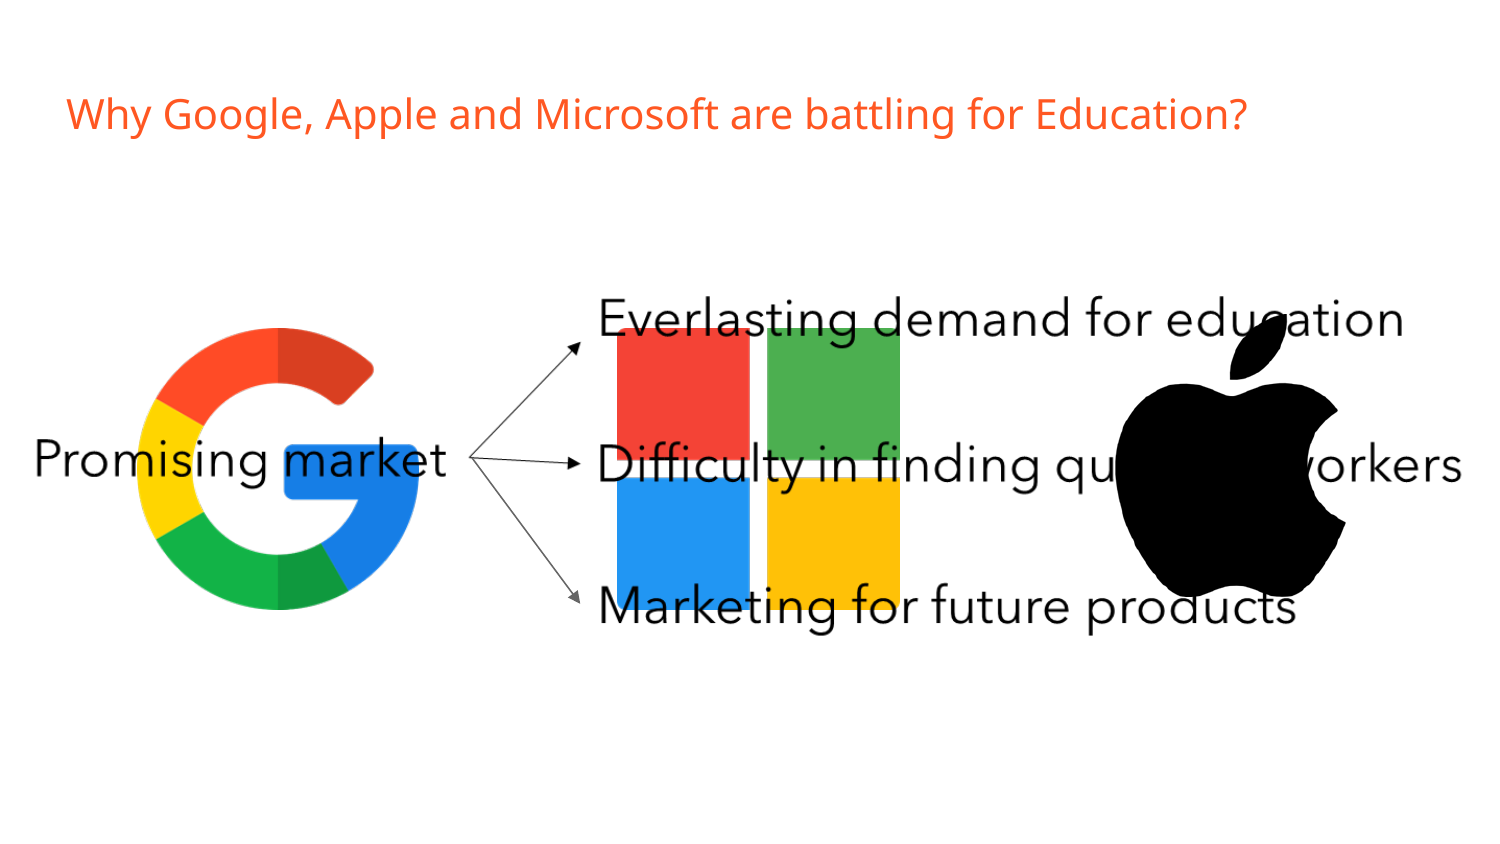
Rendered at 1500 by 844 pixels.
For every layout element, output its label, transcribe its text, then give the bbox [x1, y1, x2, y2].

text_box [471, 457, 581, 604]
title Why Google, Apple and Microsoft are battling for Education? [51, 72, 1449, 167]
picture [0, 270, 1500, 669]
